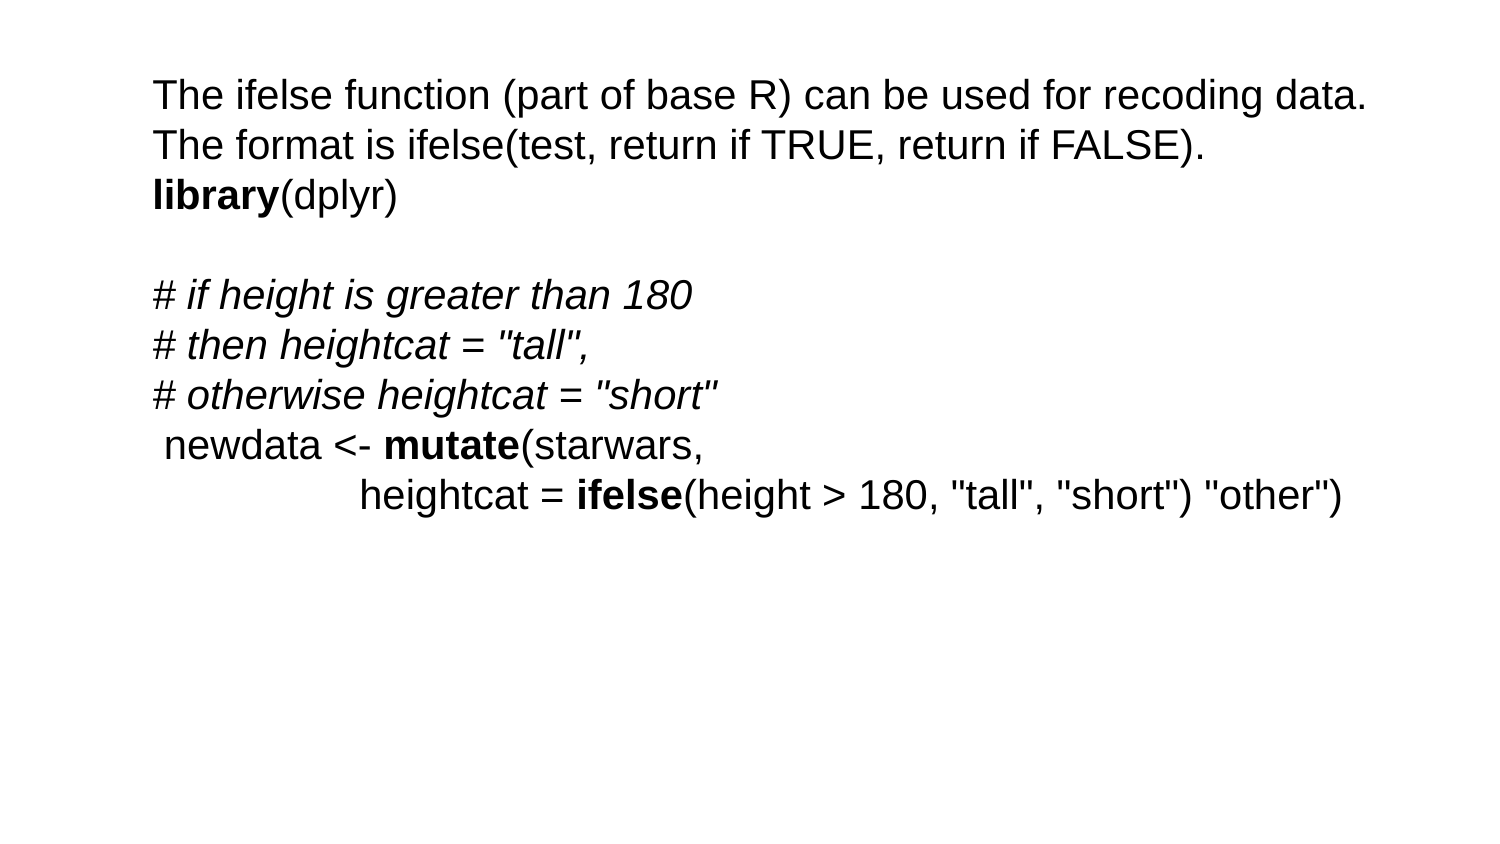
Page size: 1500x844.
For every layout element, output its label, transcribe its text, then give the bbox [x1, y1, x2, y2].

text_box The ifelse function (part of base R) can be used for recoding data. The format is ifelse(test, return if TRUE, return if FALSE). library(dplyr) # if height is greater than 180 # then heightcat = "tall", # otherwise heightcat = "short" newdata <- mutate(starwars, heightcat = ifelse(height > 180, "tall", "short") "other") [137, 52, 1436, 811]
